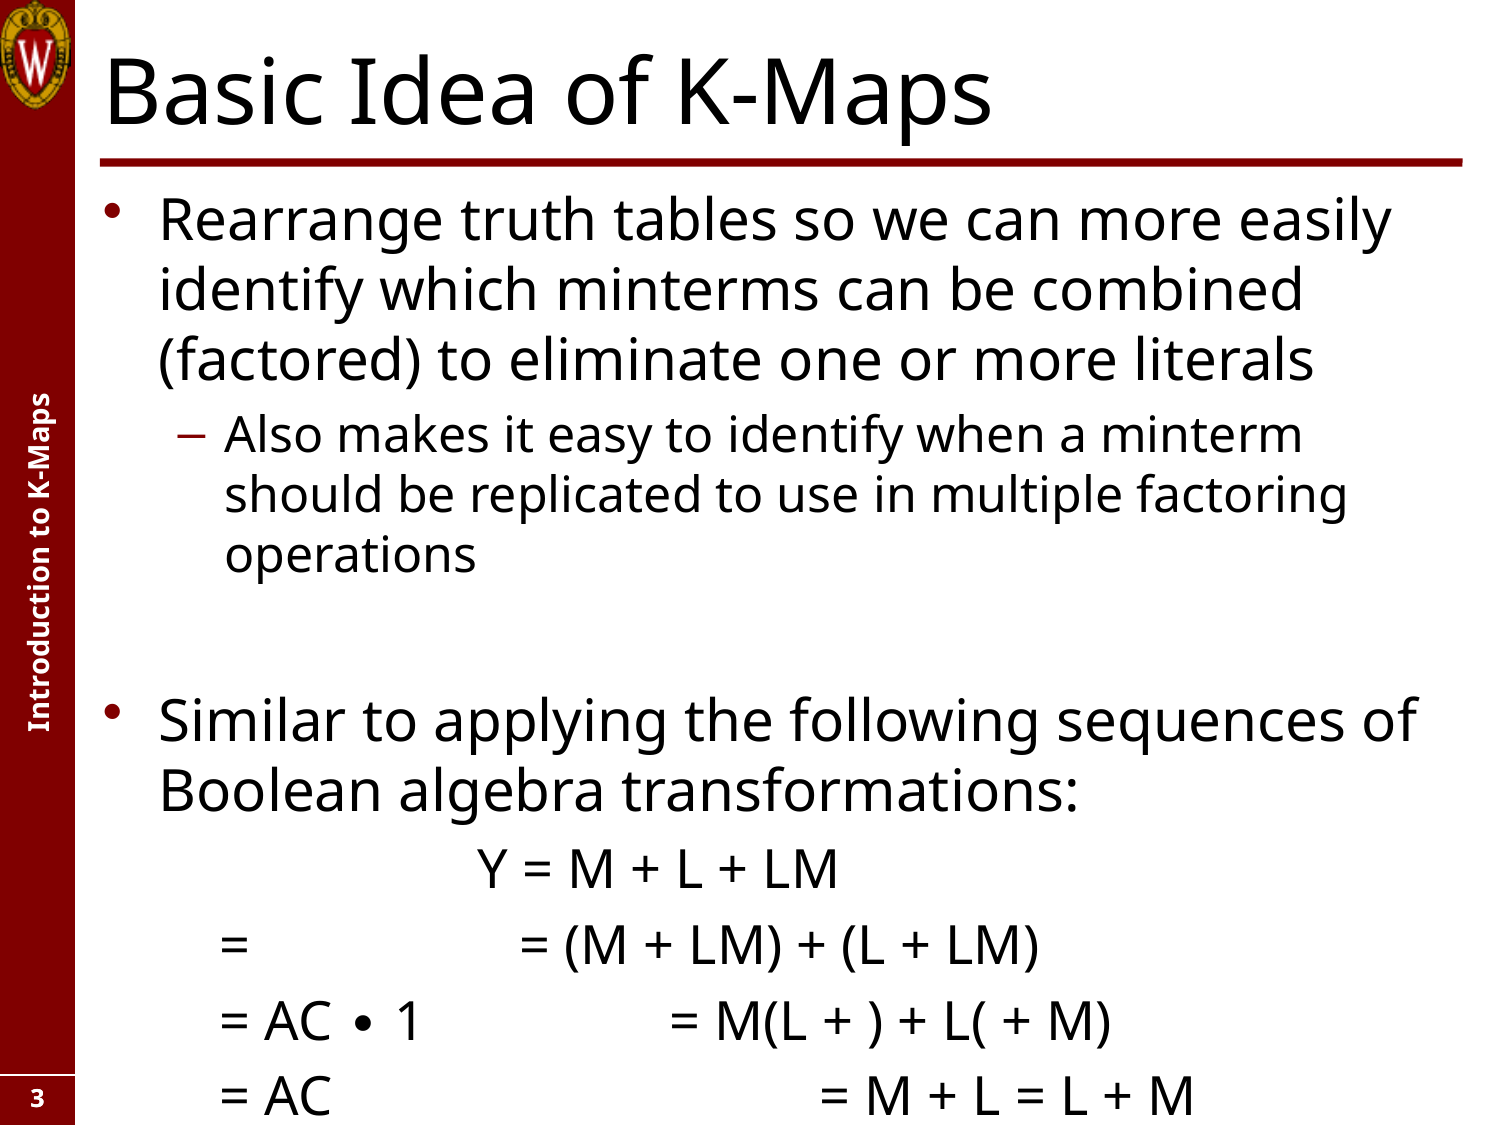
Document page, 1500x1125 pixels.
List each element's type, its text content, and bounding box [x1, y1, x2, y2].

picture [0, 0, 71, 113]
title Basic Idea of K-Maps [87, 12, 1488, 163]
